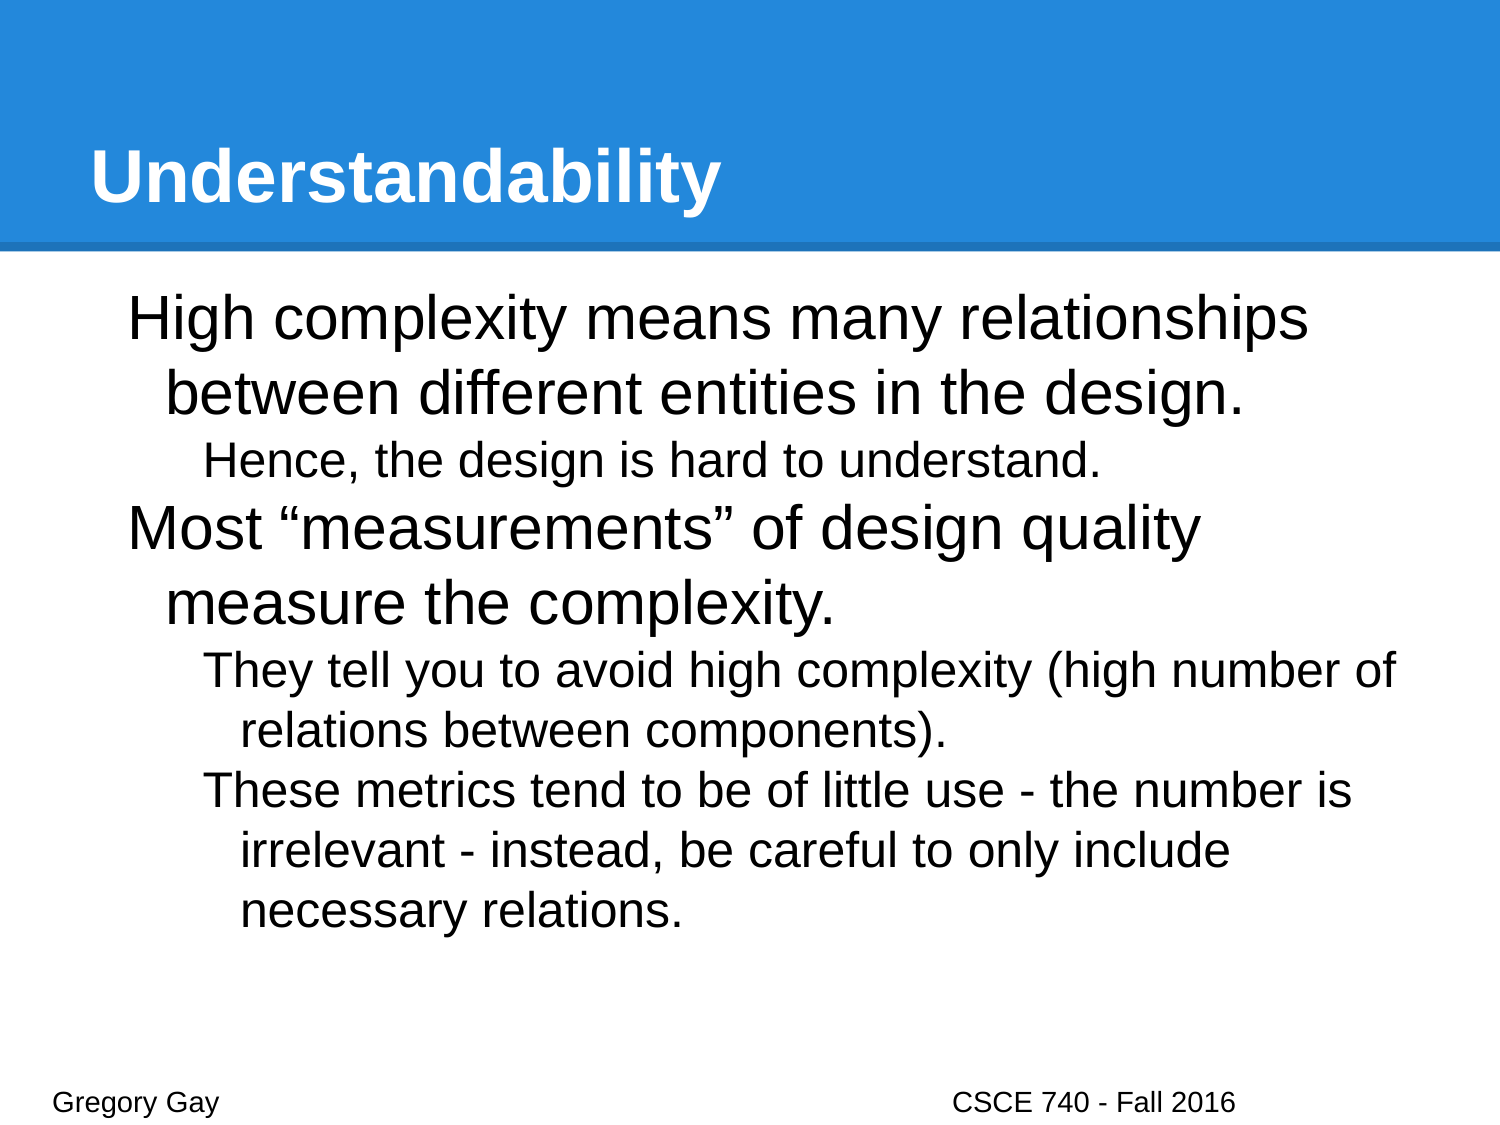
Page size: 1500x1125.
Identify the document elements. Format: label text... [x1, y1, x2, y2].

title Understandability [75, 45, 1425, 233]
text_box Gregory Gay CSCE 740 - Fall 2016 45 [37, 1068, 1463, 1114]
list High complexity means many relationships between different entities in the design. Hence, the design is hard to understand. Most “measurements” of design quality measure the complexity. They tell you to avoid high complexity (high number of relations between components). These metrics tend to be of little use - the number is irrelevant - instead, be careful to only include necessary relations. [75, 262, 1425, 1068]
